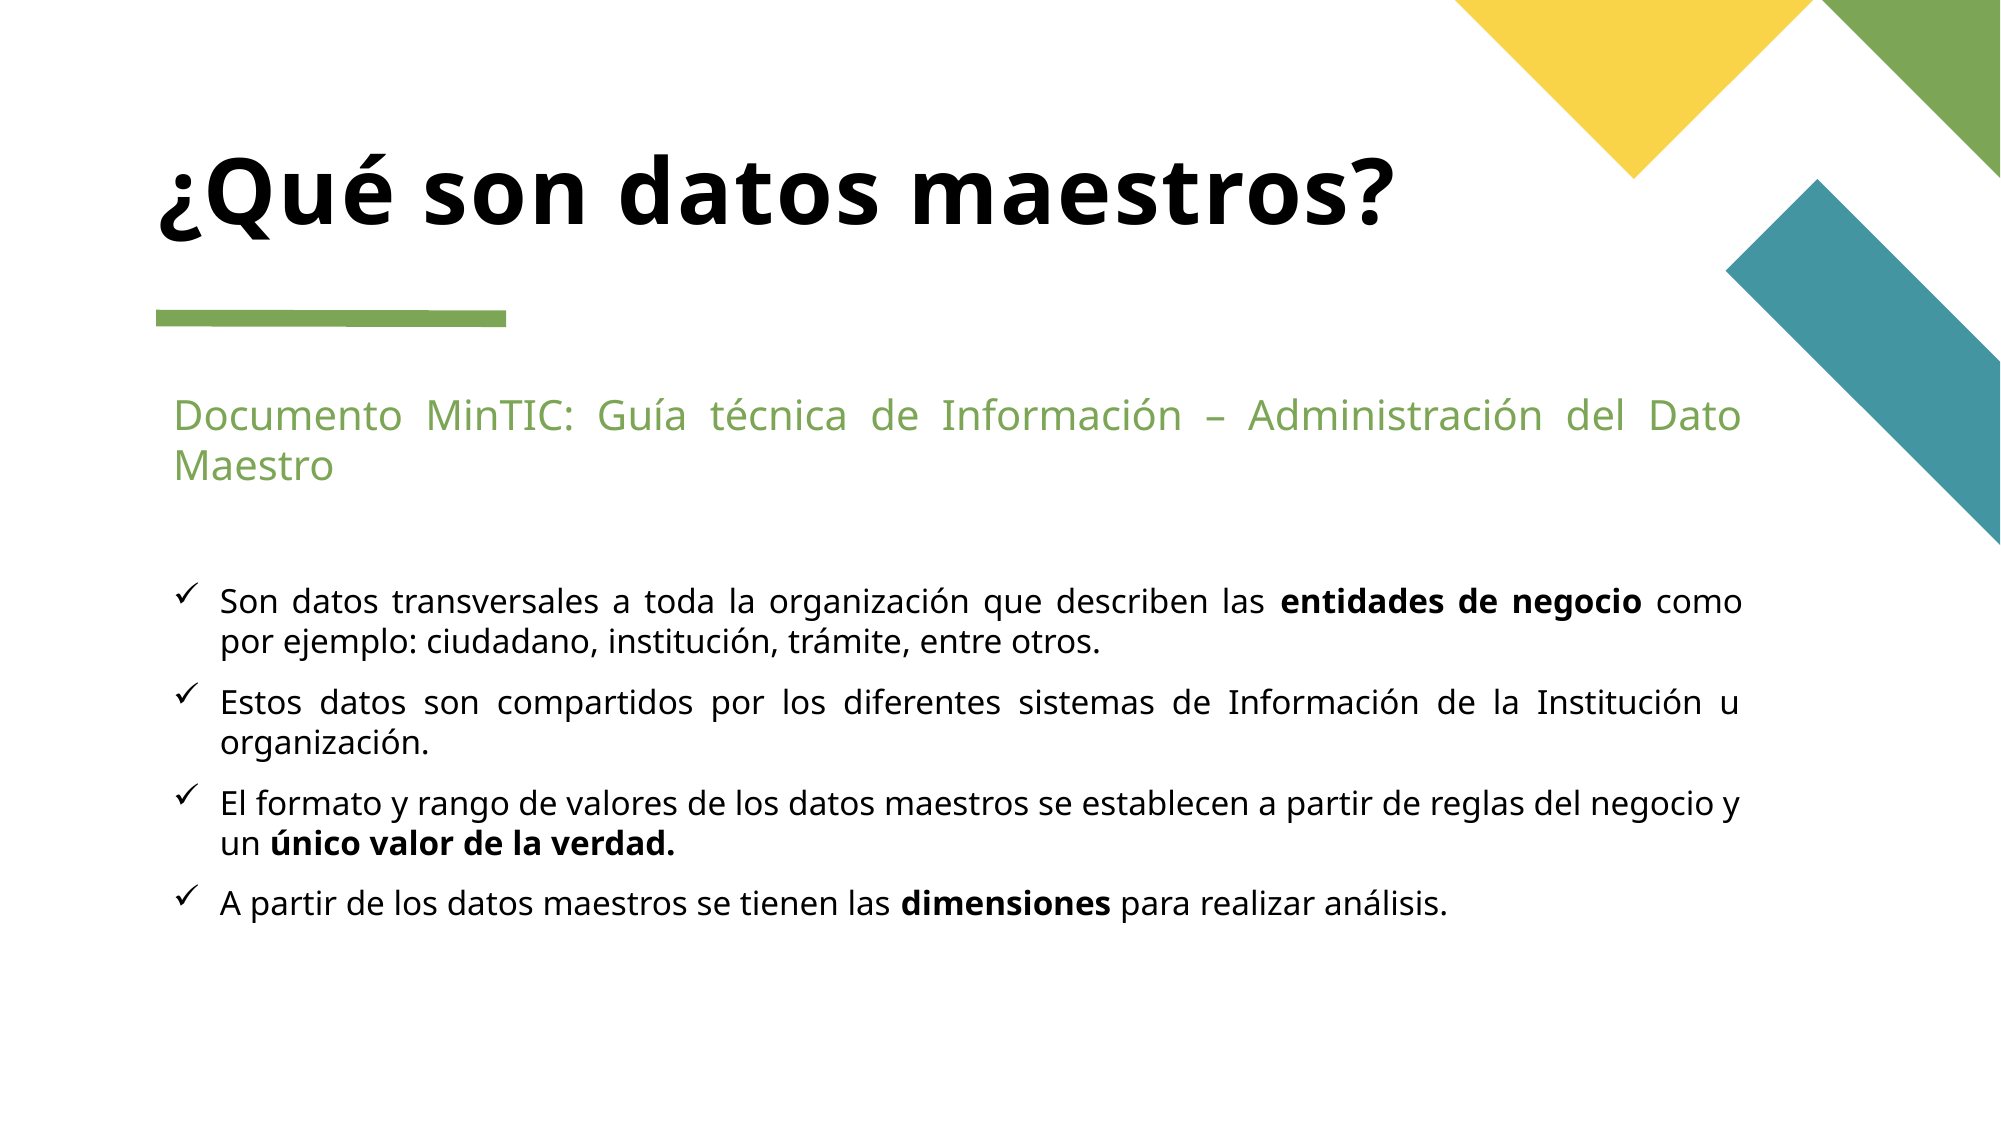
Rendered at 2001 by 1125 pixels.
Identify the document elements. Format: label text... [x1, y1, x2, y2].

list Documento MinTIC: Guía técnica de Información – Administración del Dato Maestro Son datos transversales a toda la organización que describen las entidades de negocio como por ejemplo: ciudadano, institución, trámite, entre otros. Estos datos son compartidos por los diferentes sistemas de Información de la Institución u organización. El formato y rango de valores de los datos maestros se establecen a partir de reglas del negocio y un único valor de la verdad. A partir de los datos maestros se tienen las dimensiones para realizar análisis. [158, 381, 1758, 1055]
title ¿Qué son datos maestros? [158, 144, 1422, 245]
